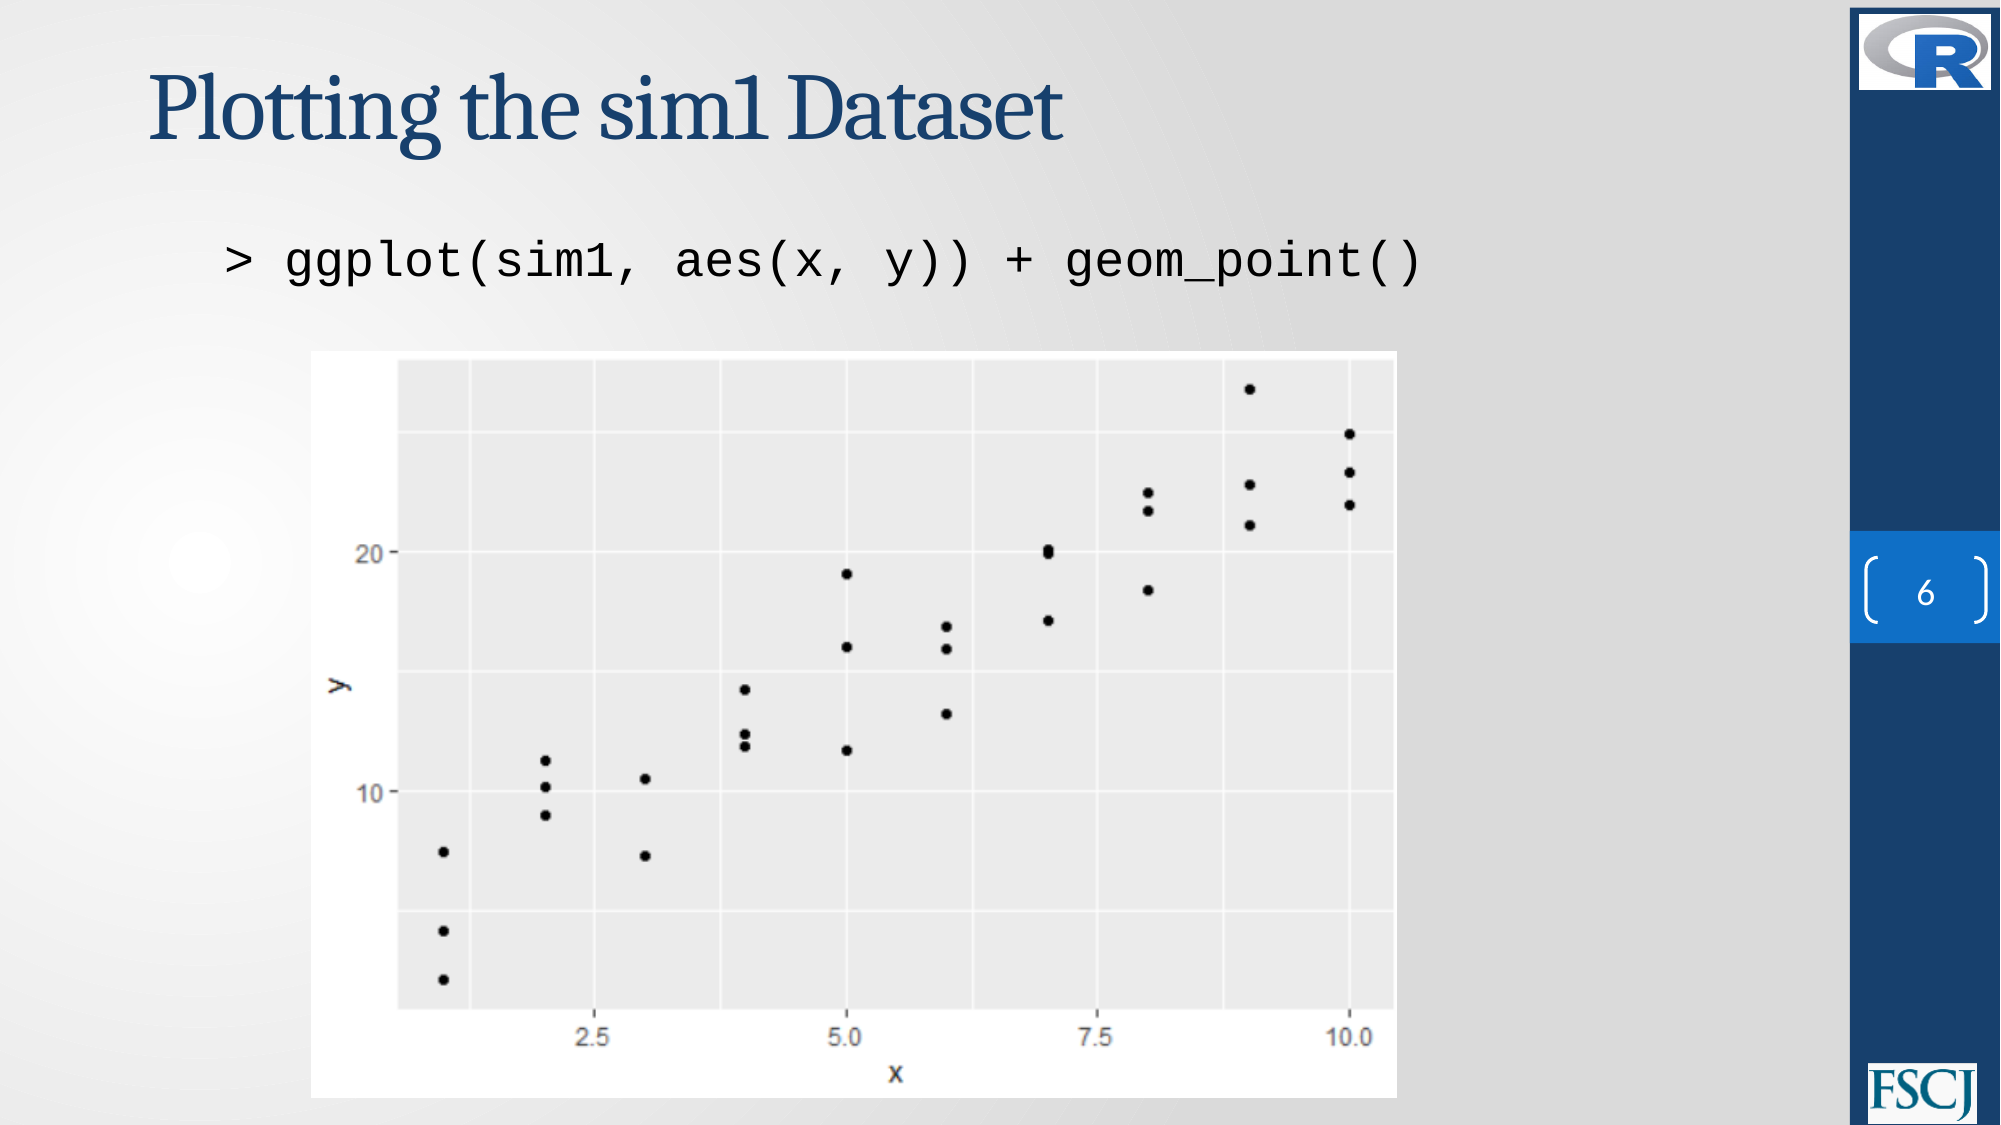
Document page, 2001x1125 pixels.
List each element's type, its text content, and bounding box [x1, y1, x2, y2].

title Plotting the sim1 Dataset [132, 26, 1575, 175]
list > ggplot(sim1, aes(x, y)) + geom_point() [190, 219, 1575, 1099]
picture [1868, 1063, 1977, 1124]
picture [310, 351, 1397, 1099]
picture [1859, 14, 1991, 90]
slide_number 6 [1864, 555, 1988, 624]
